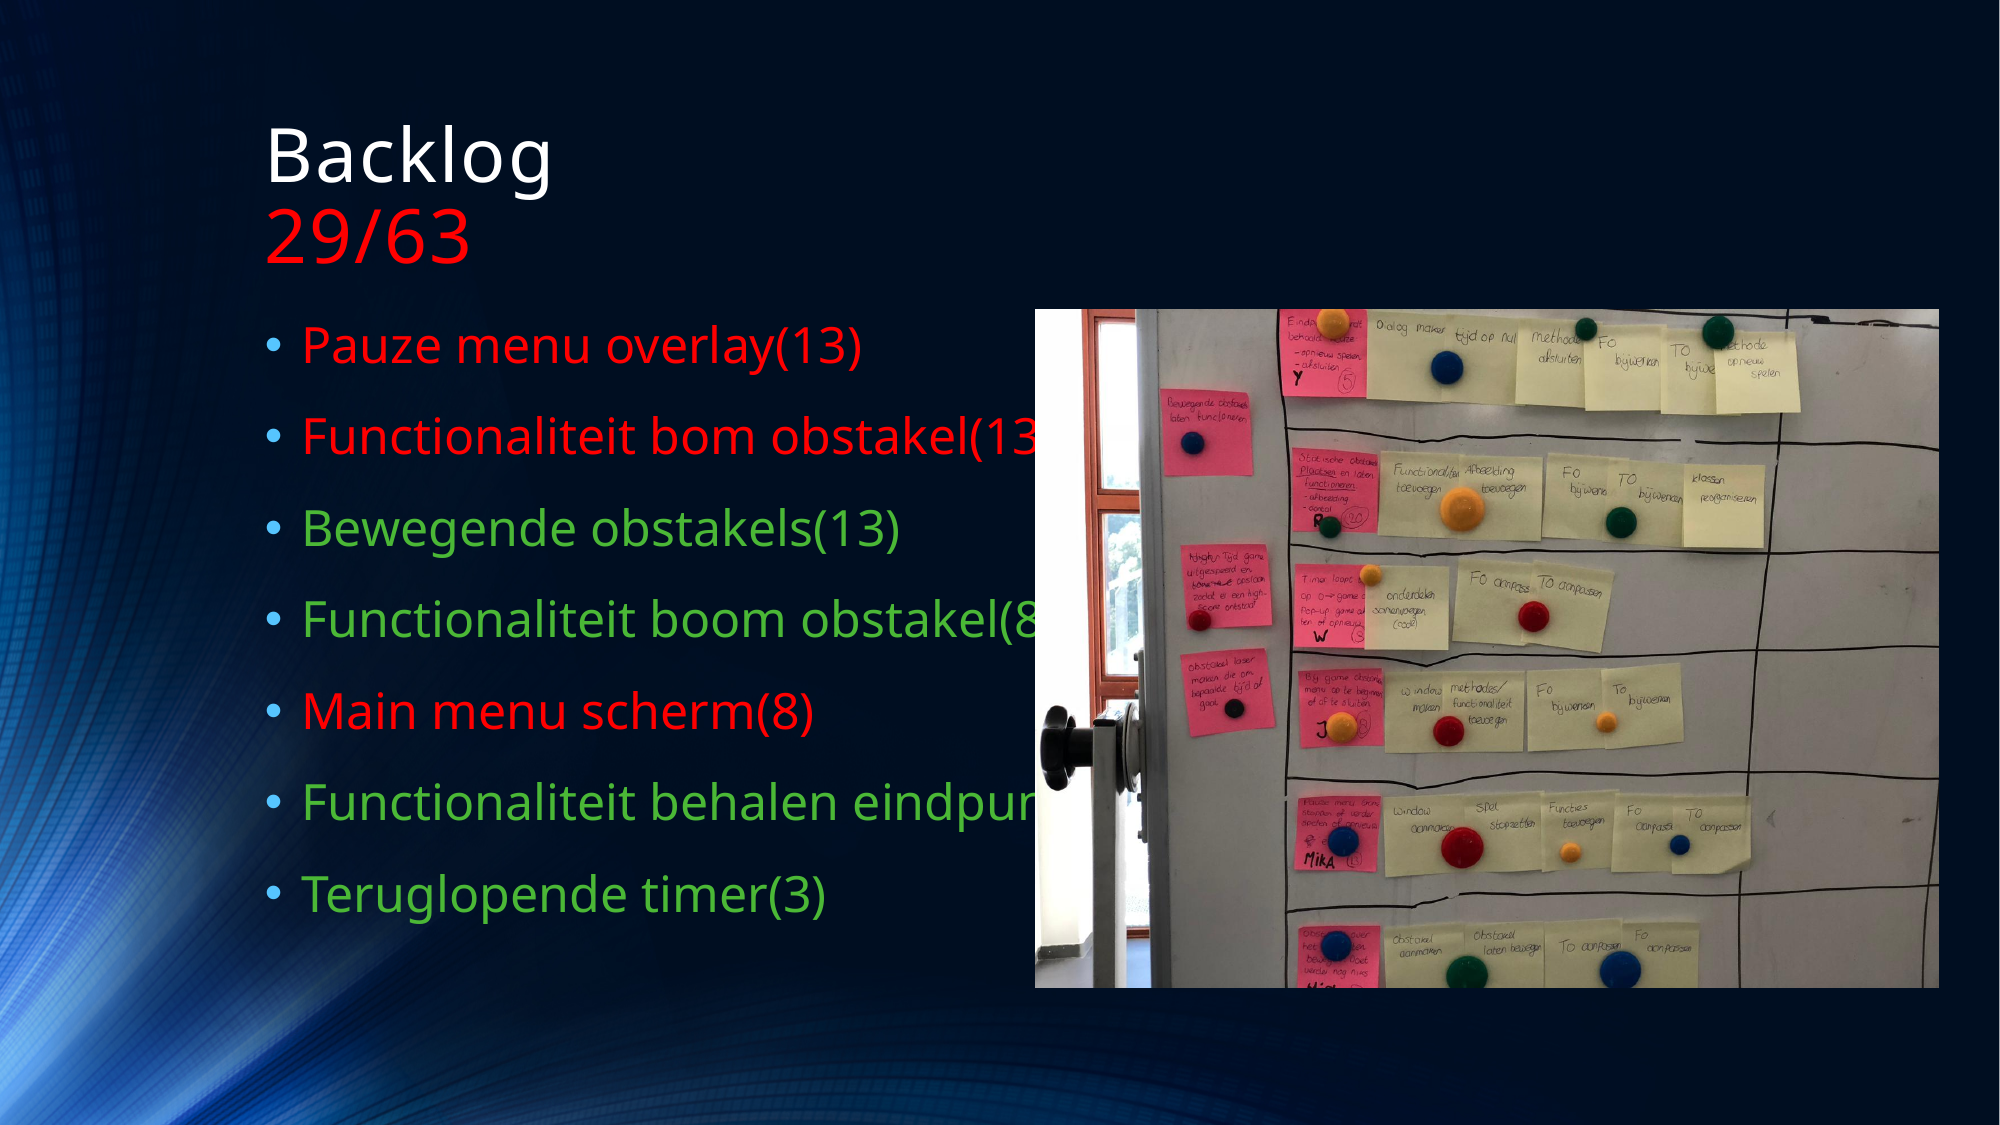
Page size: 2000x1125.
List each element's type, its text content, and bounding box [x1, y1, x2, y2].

list Pauze menu overlay(13) Functionaliteit bom obstakel(13) Bewegende obstakels(13) Functionaliteit boom obstakel(8) Main menu scherm(8) Functionaliteit behalen eindpunt(5) Teruglopende timer(3) [249, 312, 1035, 988]
picture [0, 0, 2000, 1125]
title Backlog 29/63 [249, 62, 1750, 288]
